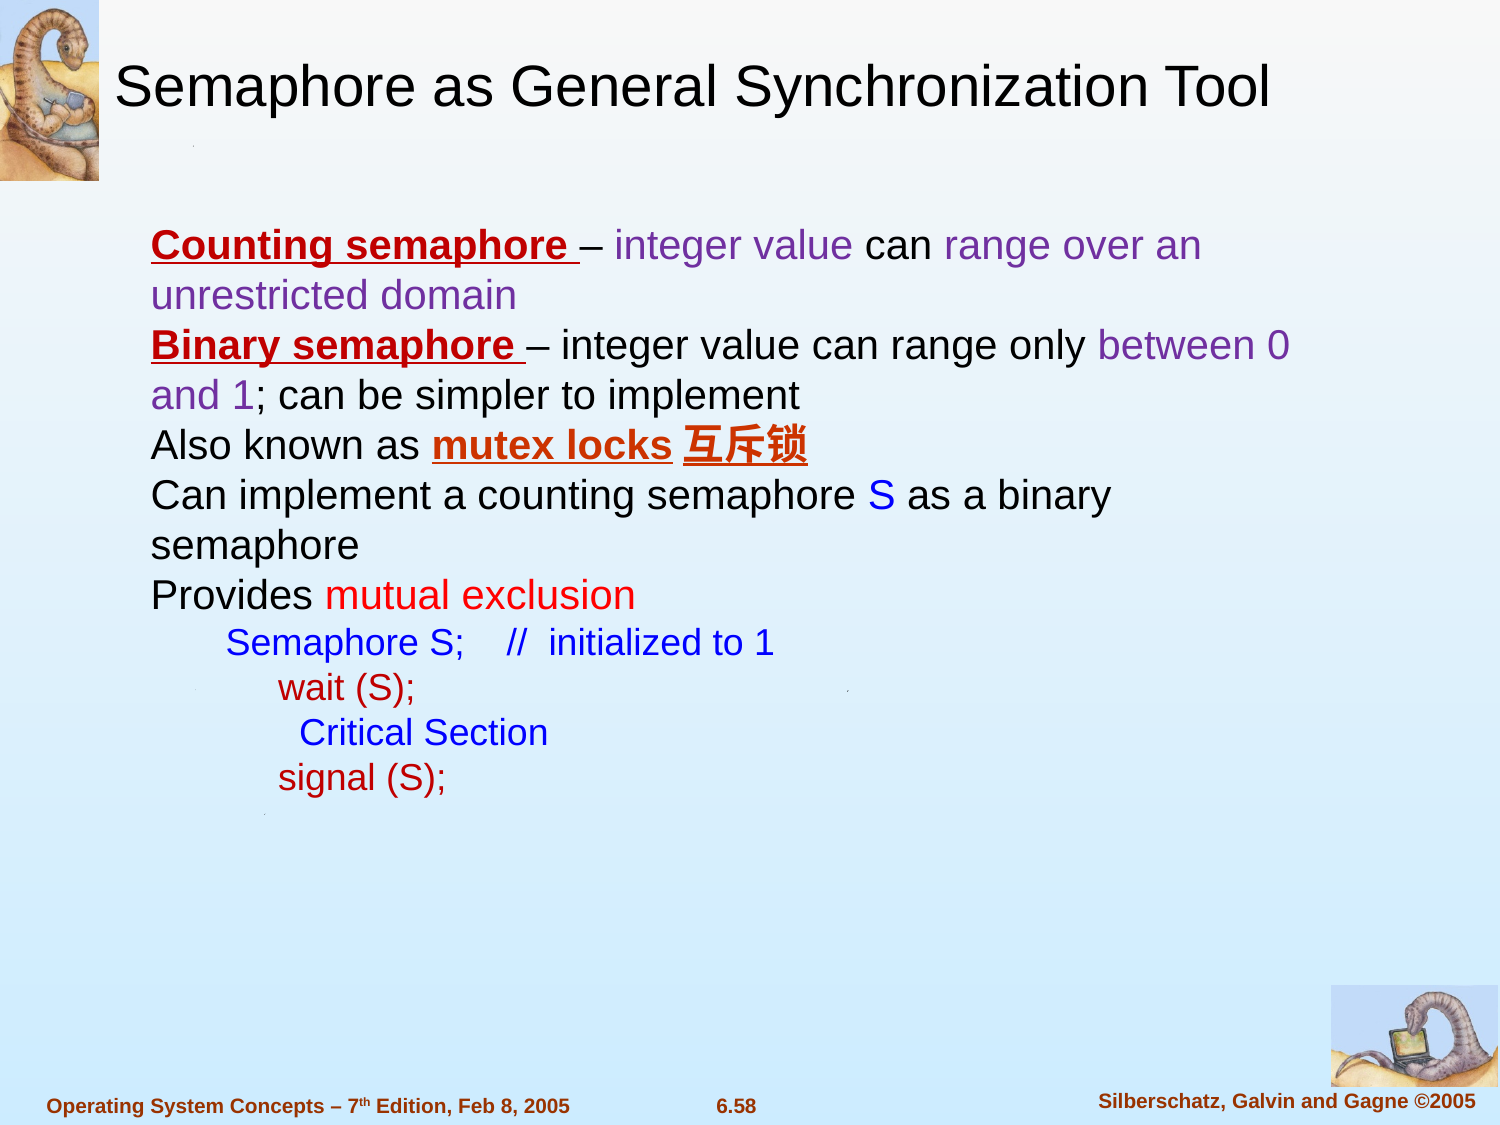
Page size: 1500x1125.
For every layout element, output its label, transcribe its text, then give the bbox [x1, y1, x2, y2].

title Semaphore as General Synchronization Tool [99, 50, 1500, 126]
picture [0, 0, 99, 181]
list Counting semaphore – integer value can range over an unrestricted domain Binary semaphore – integer value can range only between 0 and 1; can be simpler to implement Also known as mutex locks互斥锁 Can implement a counting semaphore S as a binary semaphore Provides mutual exclusion Semaphore S; // initialized to 1 wait (S); Critical Section signal (S); [135, 210, 1342, 946]
picture [1331, 985, 1498, 1087]
